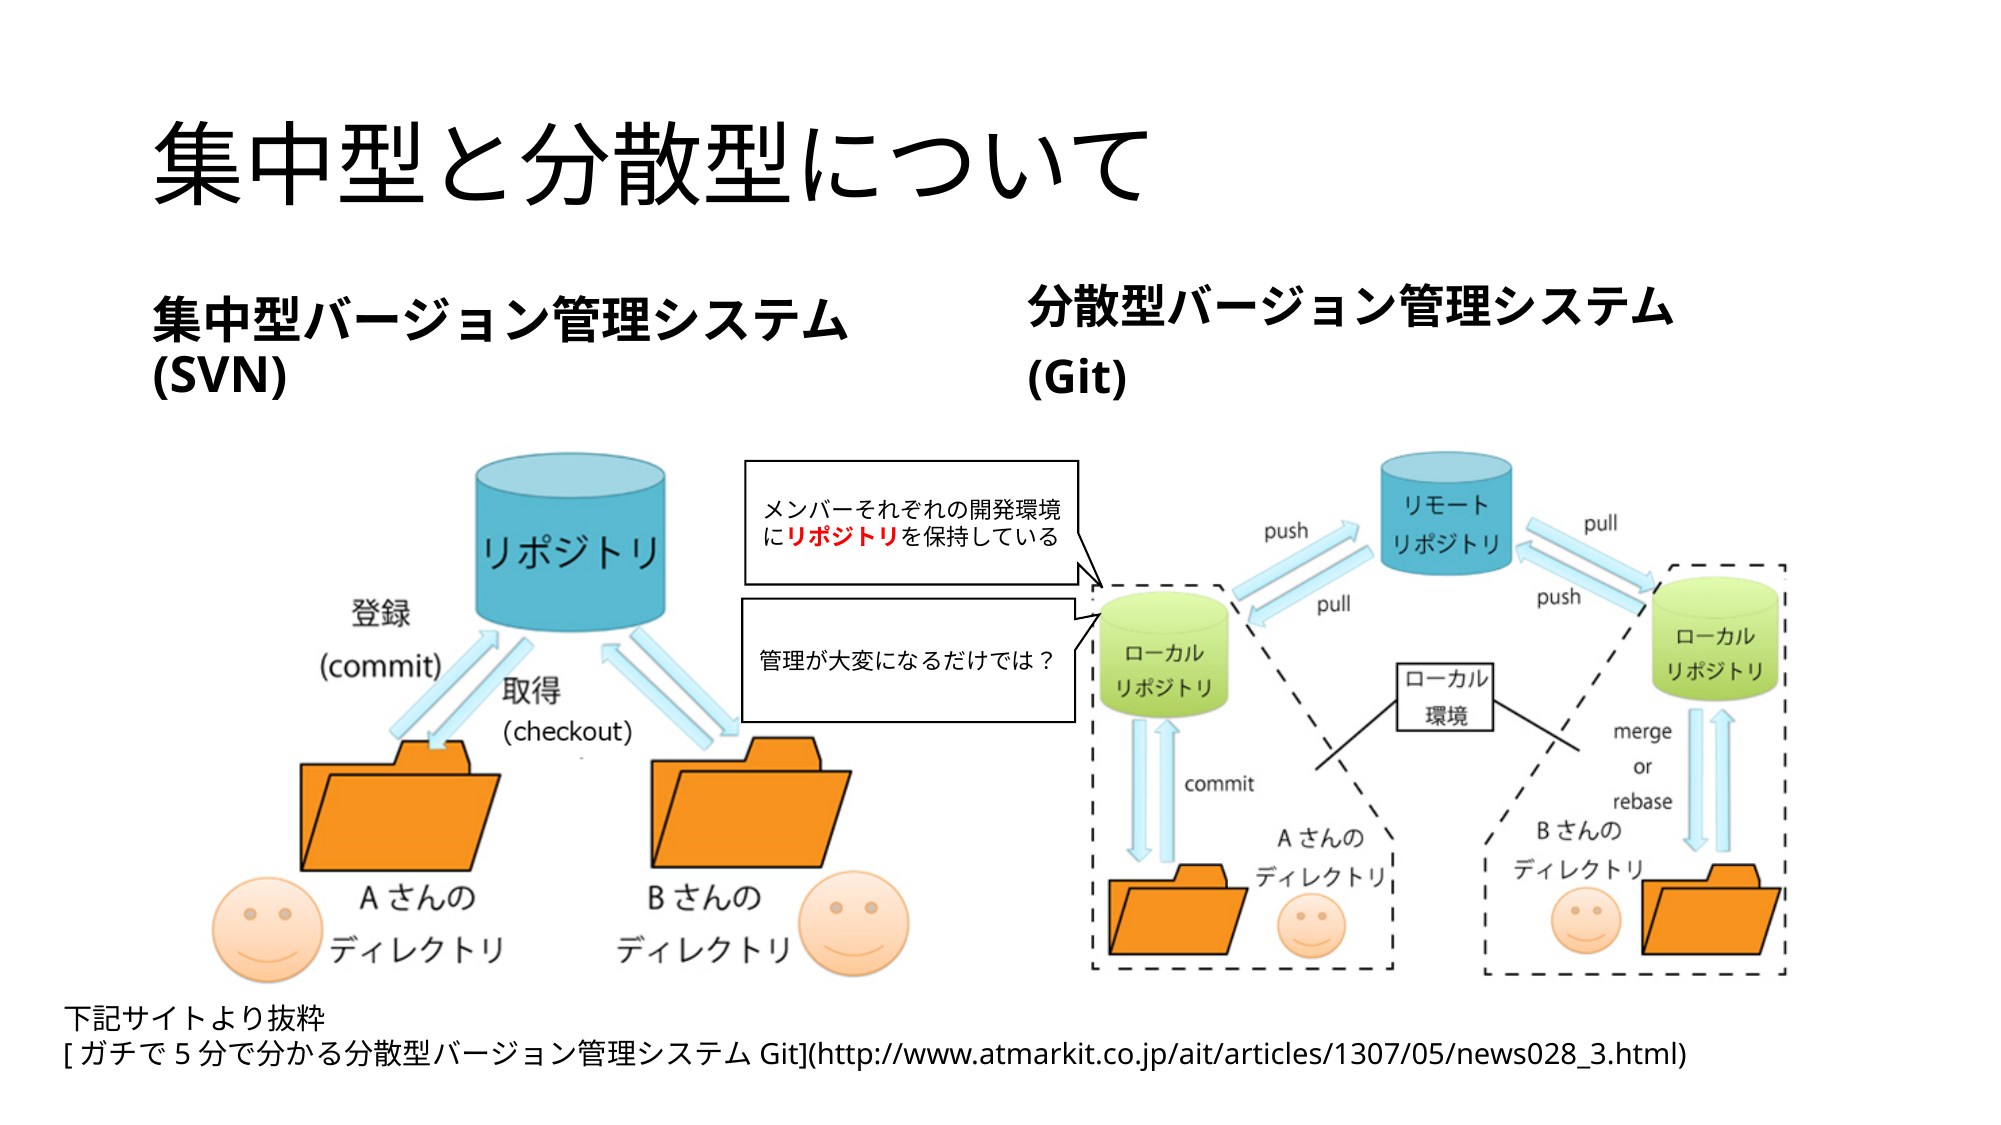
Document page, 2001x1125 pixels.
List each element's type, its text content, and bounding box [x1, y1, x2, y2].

text_box 下記サイトより抜粋 [ガチで5分で分かる分散型バージョン管理システムGit](http://www.atmarkit.co.jp/ait/articles/1307/05/news028_3.html) [48, 992, 2000, 1078]
list 集中型バージョン管理システム(SVN) [137, 275, 984, 411]
list 分散型バージョン管理システム (Git) [1012, 275, 1863, 411]
text_box メンバーそれぞれの開発環境にリポジトリを保持している [921, 459, 1078, 586]
text_box 管理が大変になるだけでは？ [921, 597, 1078, 724]
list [201, 433, 921, 994]
title 集中型と分散型について [137, 59, 1863, 278]
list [1078, 442, 1797, 984]
